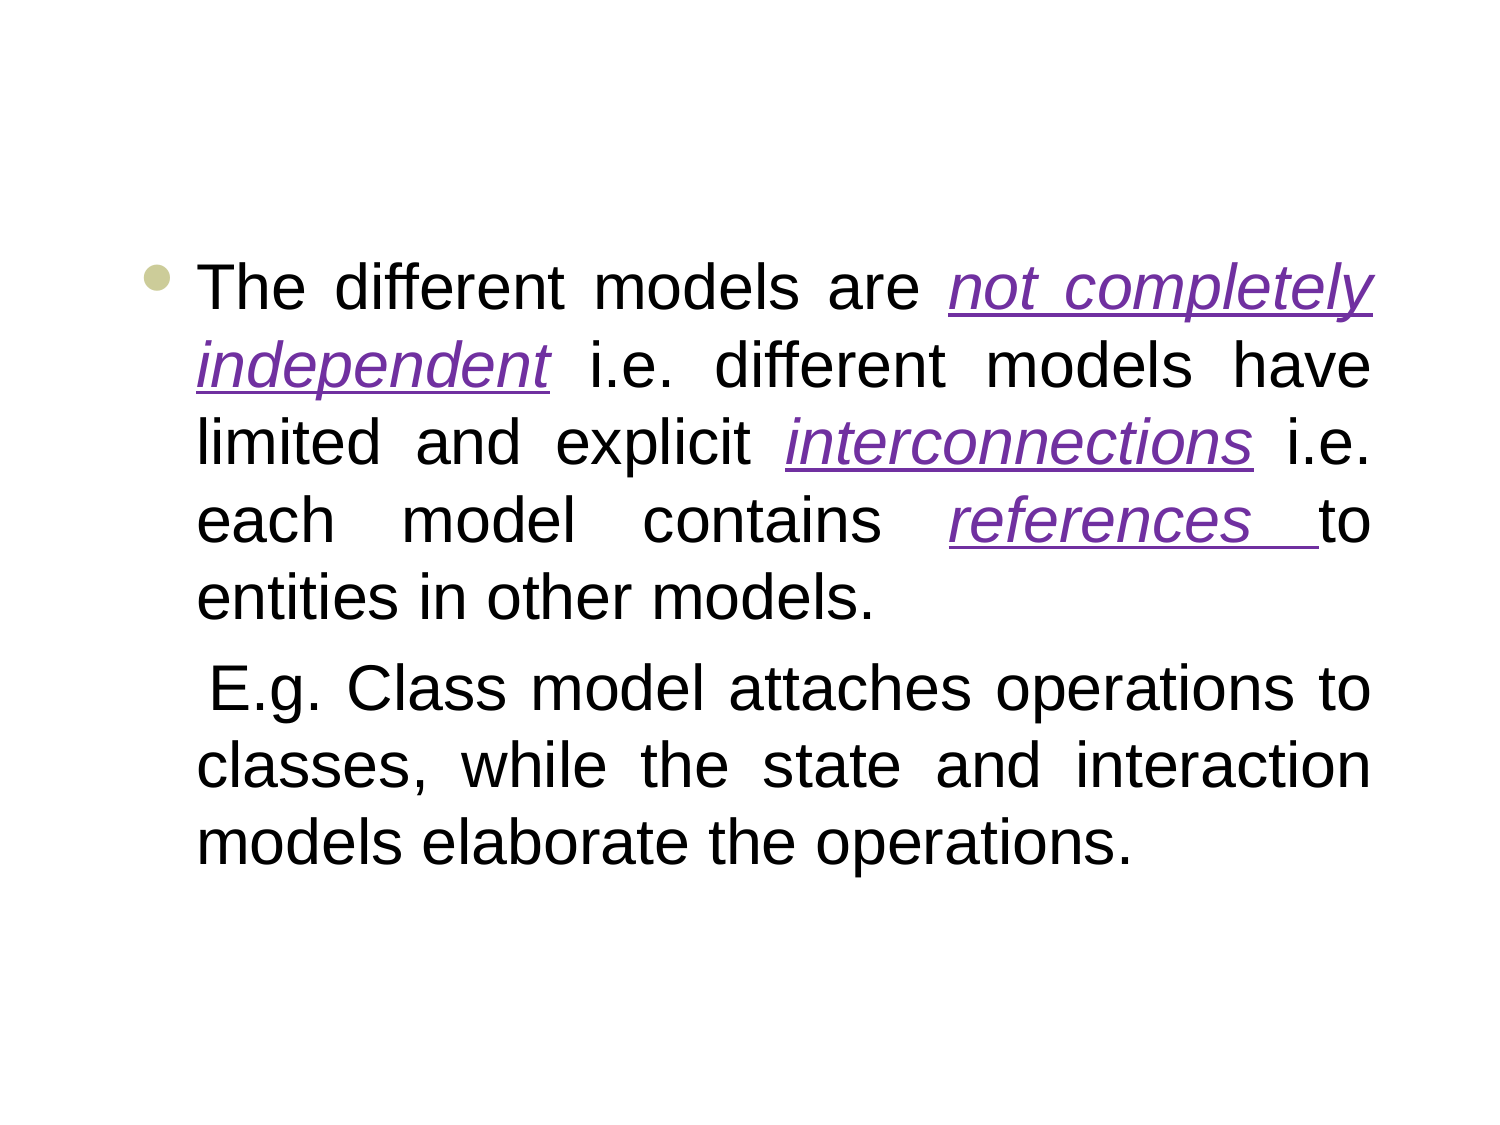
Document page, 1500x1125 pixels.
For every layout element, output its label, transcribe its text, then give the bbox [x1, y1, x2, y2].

list The different models are not completely independent i.e. different models have limited and explicit interconnections i.e. each model contains references to entities in other models. E.g. Class model attaches operations to classes, while the state and interaction models elaborate the operations. [125, 237, 1388, 938]
